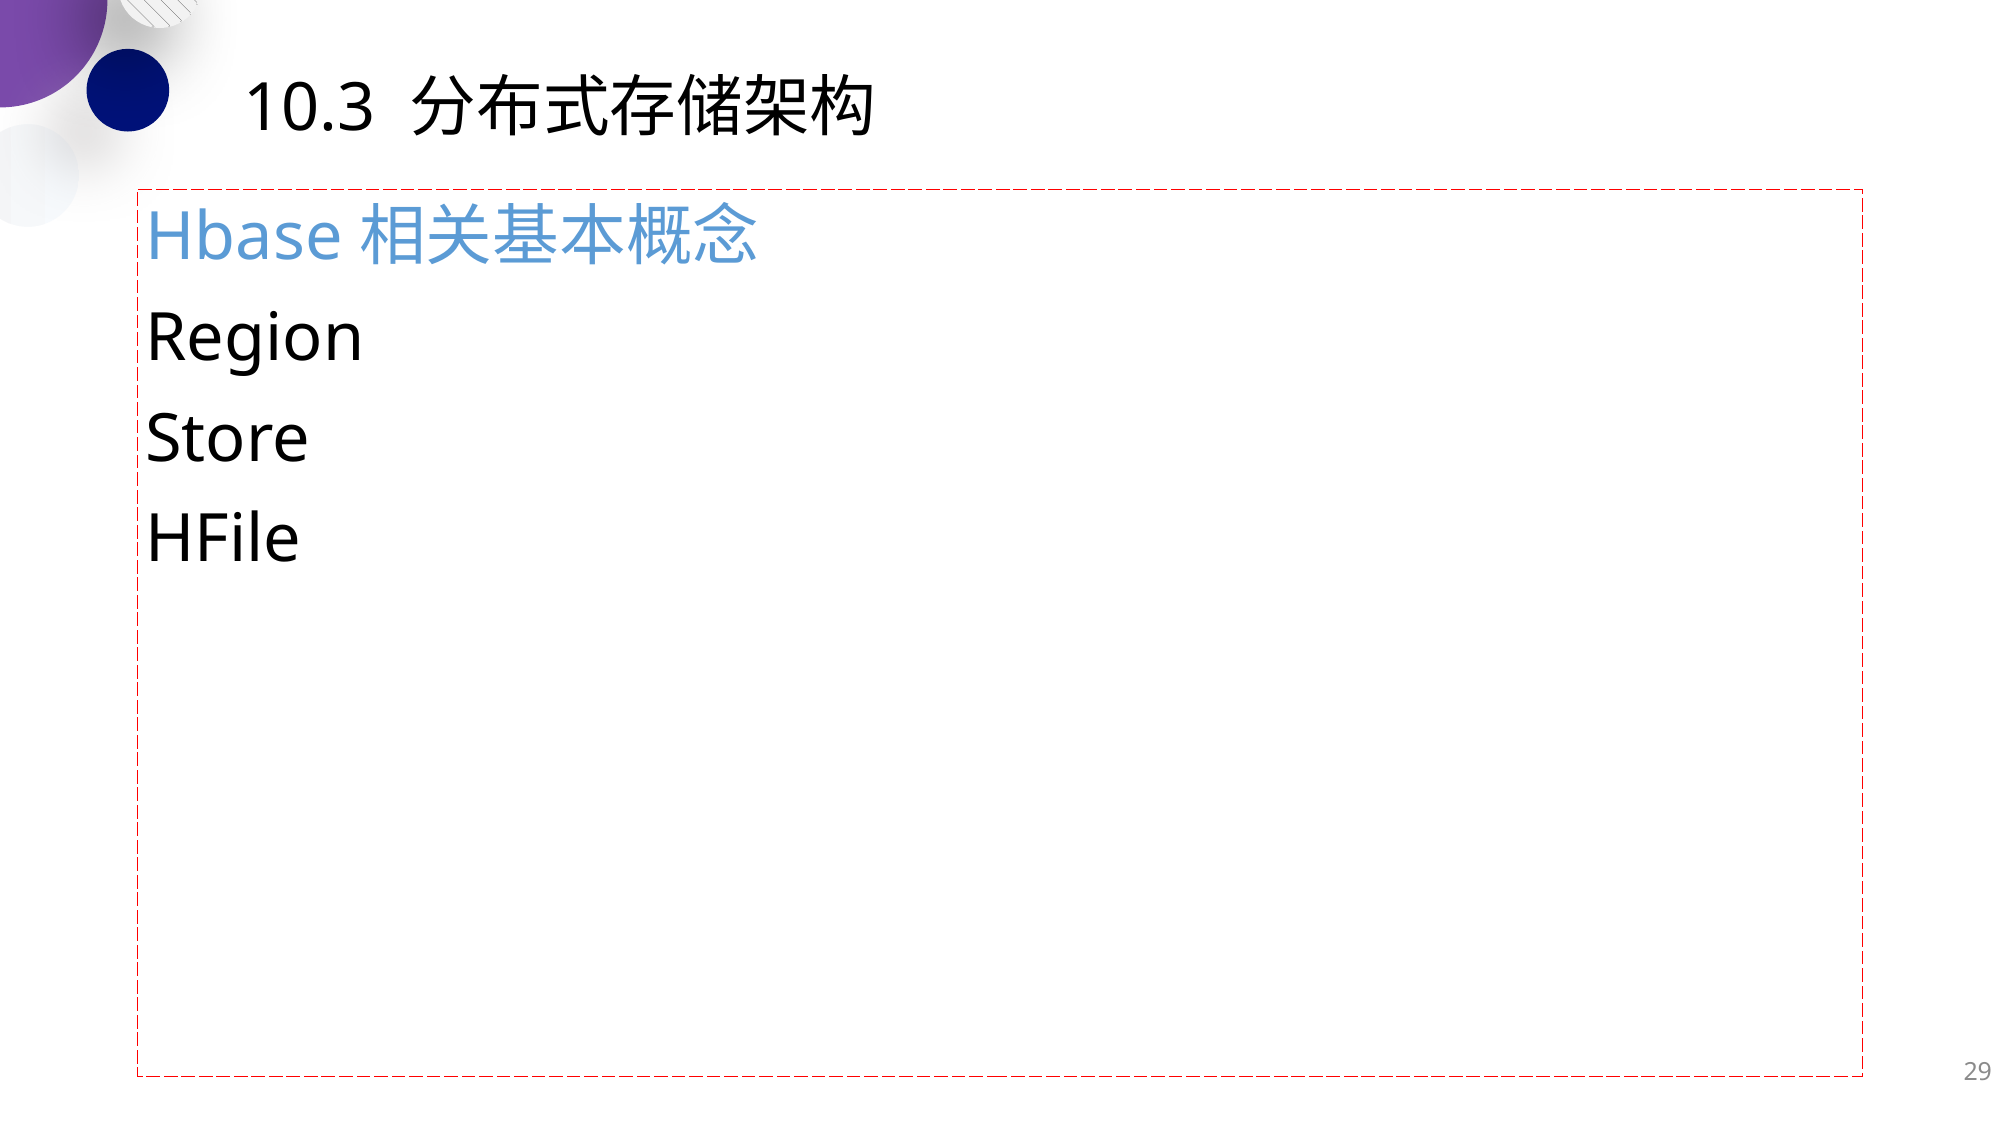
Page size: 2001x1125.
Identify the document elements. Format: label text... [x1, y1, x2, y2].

text_box [324, 291, 1638, 975]
list Hbase相关基本概念 Region Store HFile [137, 189, 1863, 1077]
slide_number 29 [1550, 1042, 2000, 1103]
title 10.3 分布式存储架构 [235, 59, 1863, 159]
